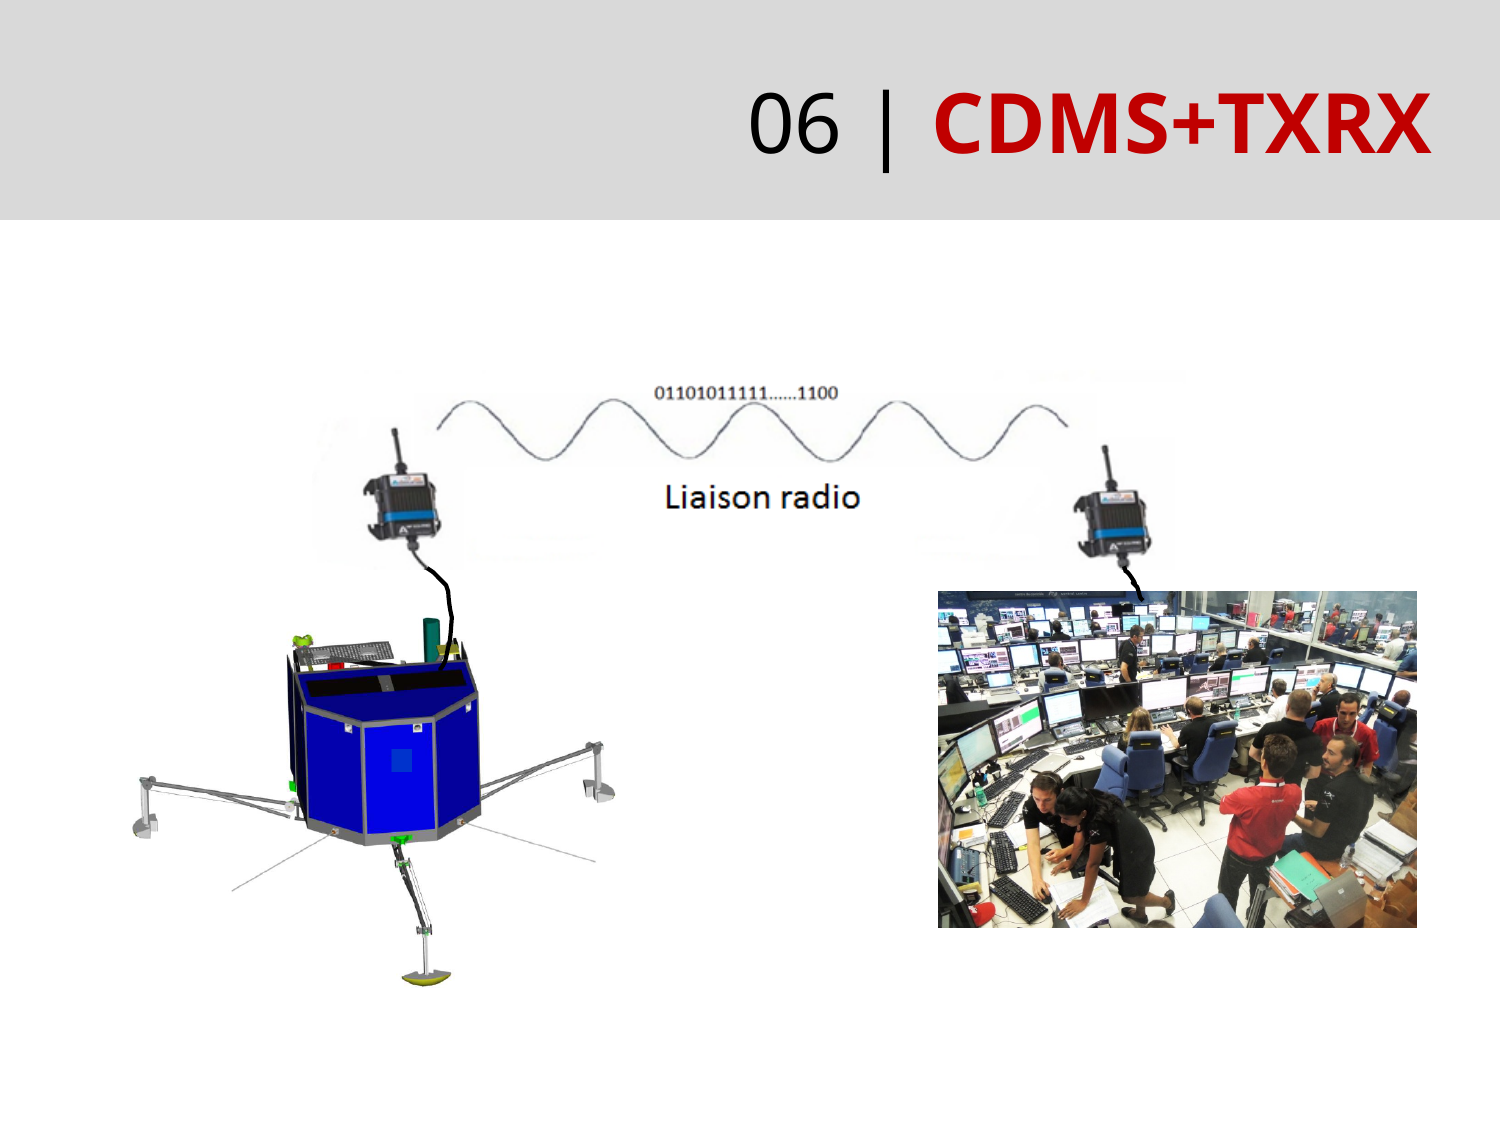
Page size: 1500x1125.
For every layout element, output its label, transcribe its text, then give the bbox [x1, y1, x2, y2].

text_box 06 | CDMS+TXRX [447, 78, 1447, 162]
text_box [428, 577, 450, 601]
picture [312, 366, 1187, 571]
picture [111, 602, 633, 1000]
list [938, 590, 1417, 928]
text_box [1129, 577, 1139, 589]
text_box [0, 0, 1500, 222]
